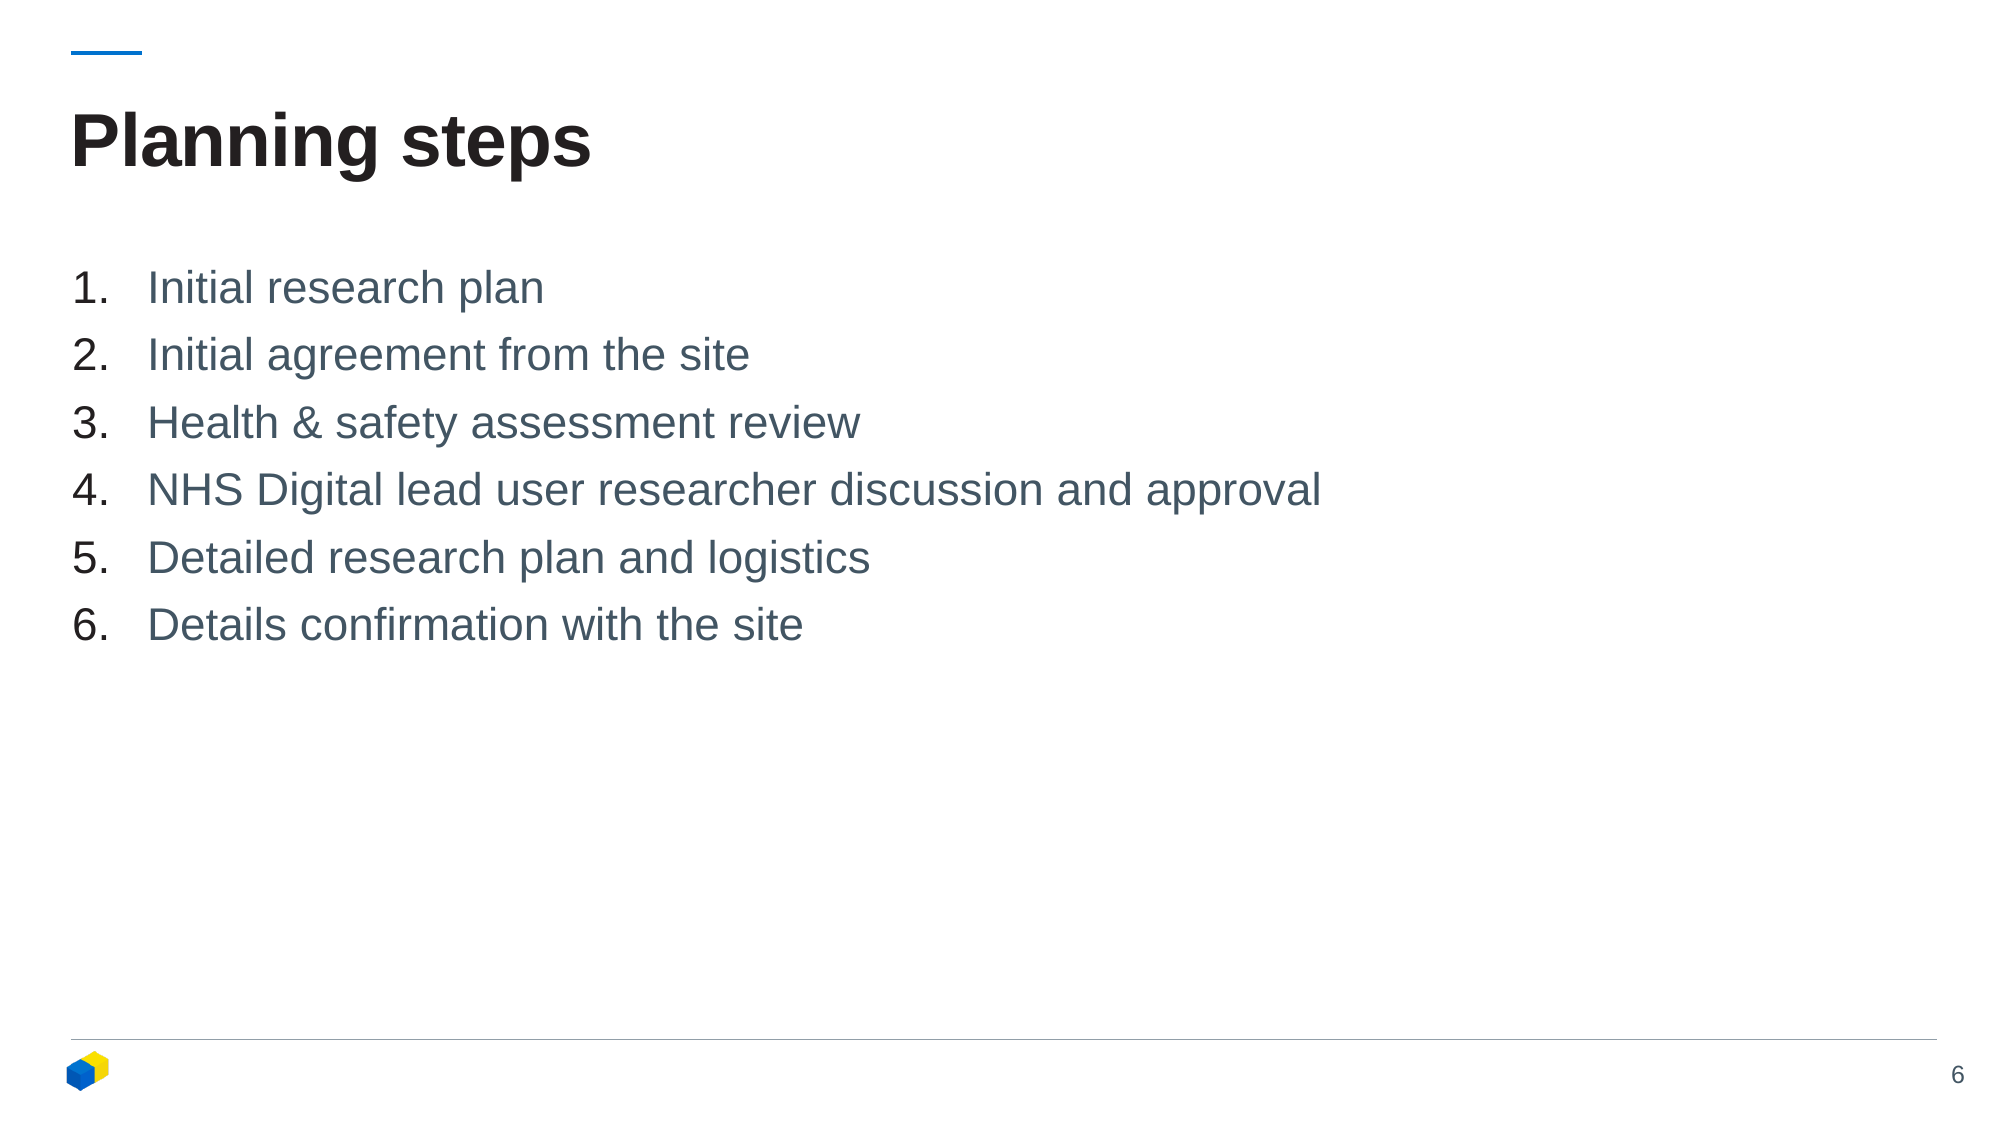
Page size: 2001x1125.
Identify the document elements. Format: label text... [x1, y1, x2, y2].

title Planning steps [70, 70, 1942, 213]
text_box Initial research plan Initial agreement from the site Health & safety assessment review NHS Digital lead user researcher discussion and approval Detailed research plan and logistics Details confirmation with the site [72, 257, 1777, 937]
picture [56, 1040, 119, 1102]
